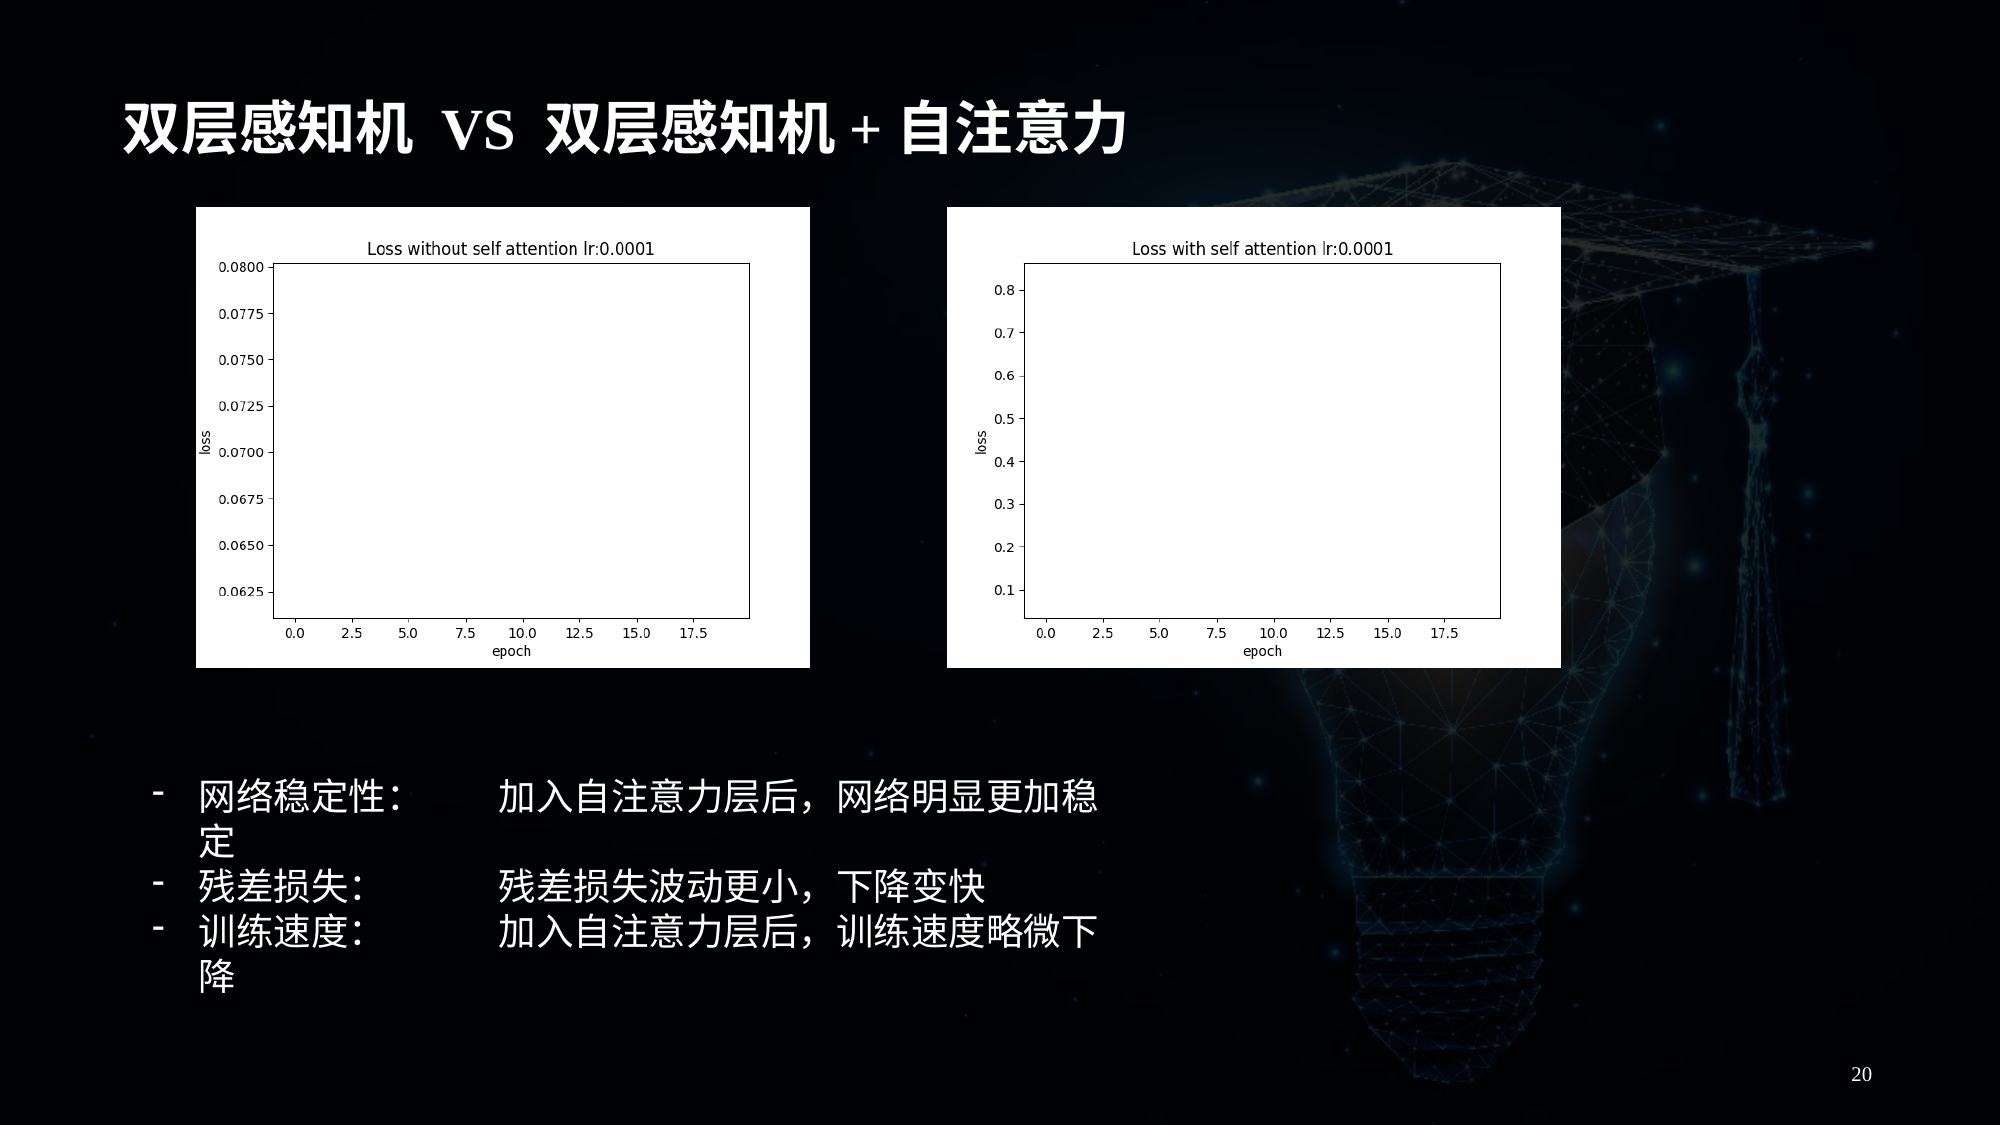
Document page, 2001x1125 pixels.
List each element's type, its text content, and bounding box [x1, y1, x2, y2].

text_box 网络稳定性： 加入自注意力层后，网络明显更加稳定 残差损失： 残差损失波动更小，下降变快 训练速度： 加入自注意力层后，训练速度略微下降 [137, 765, 1123, 1006]
slide_number 20 [1451, 1056, 1888, 1091]
picture [947, 207, 1561, 668]
title 双层感知机 VS 双层感知机+自注意力 [107, 0, 1890, 169]
picture [196, 207, 810, 668]
